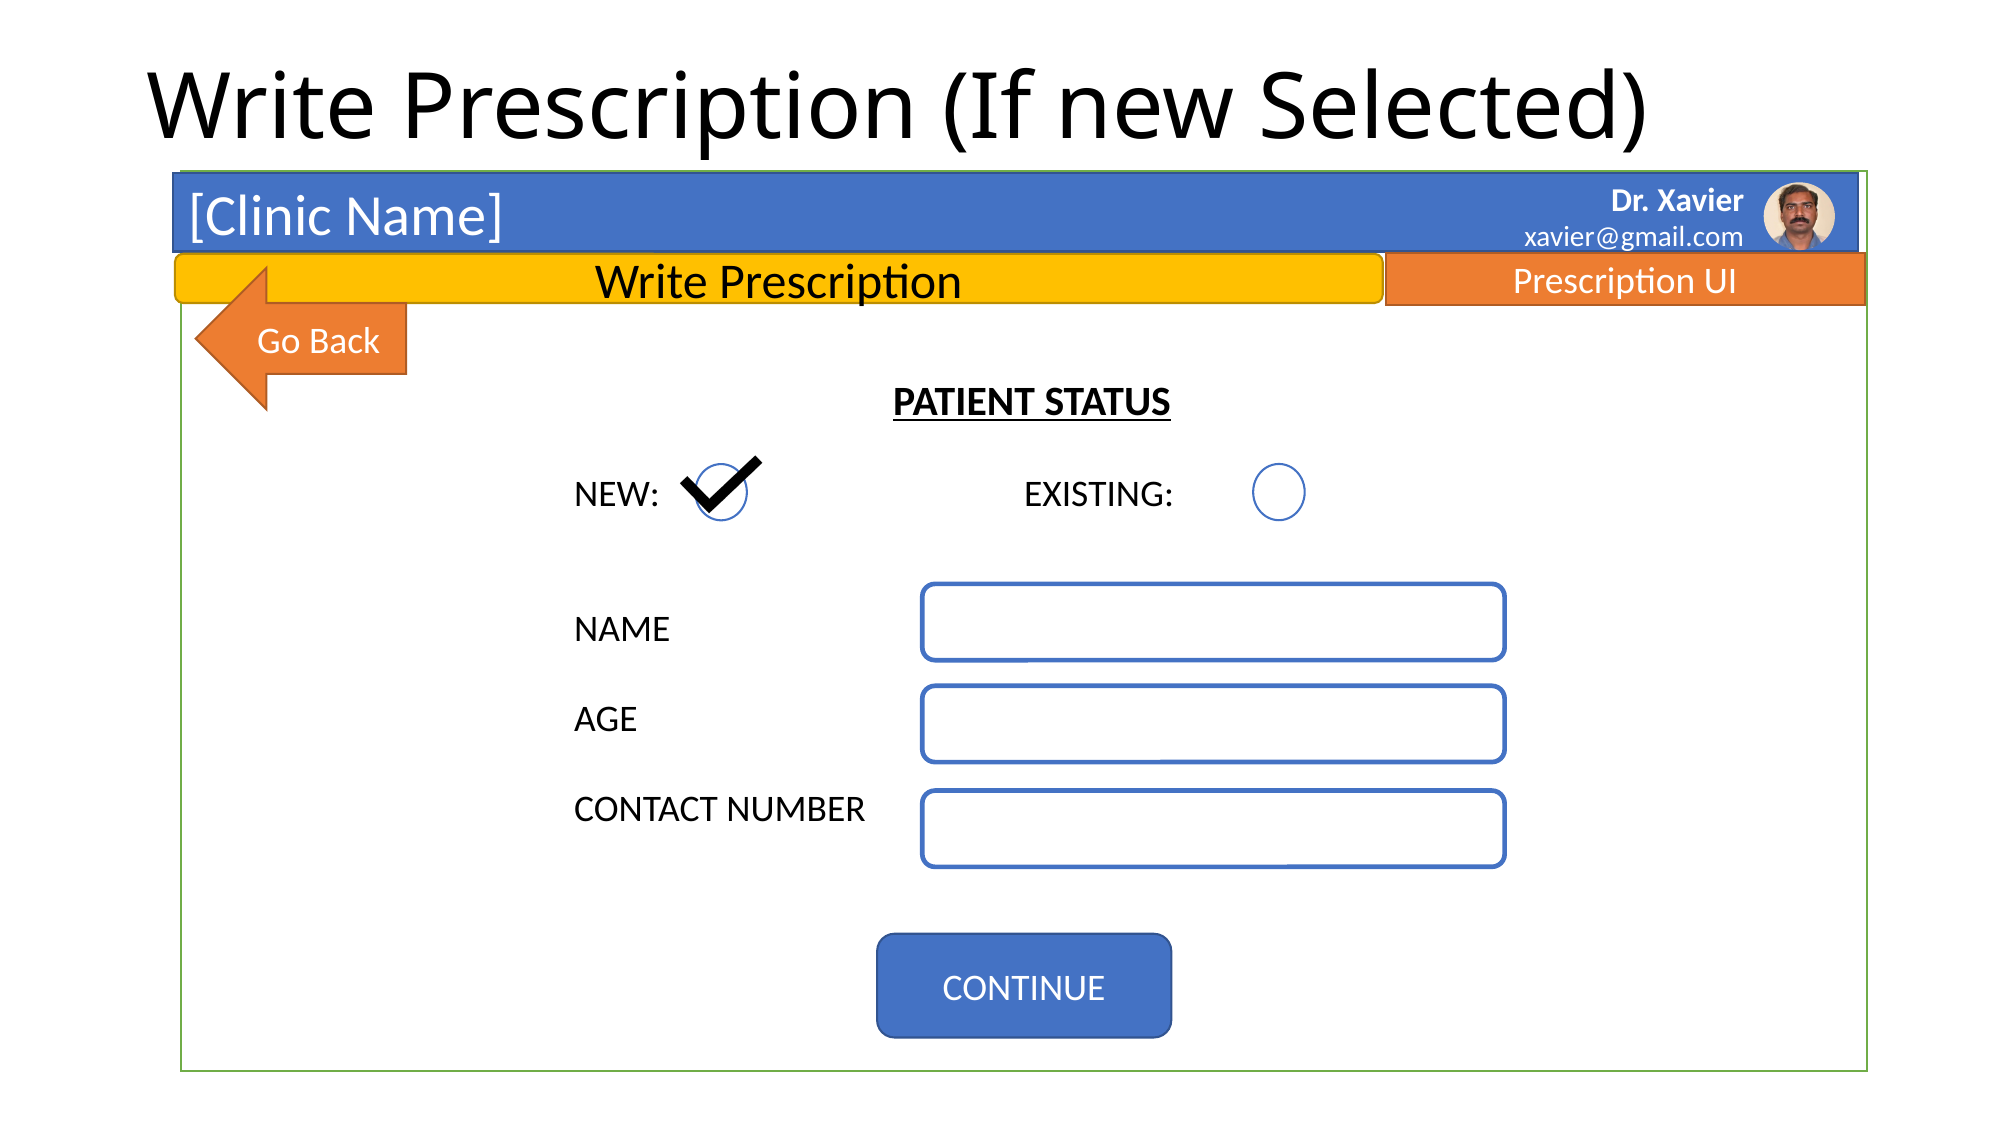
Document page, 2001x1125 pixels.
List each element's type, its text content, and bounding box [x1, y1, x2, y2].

picture [678, 441, 764, 527]
text_box Write Prescription [173, 252, 1384, 305]
title Write Prescription (If new Selected) [131, 0, 1857, 218]
text_box [180, 170, 1868, 1072]
text_box [Clinic Name] [1759, 172, 1859, 252]
text_box [1252, 462, 1306, 522]
text_box PATIENT STATUS NEW: EXISTING: NAME AGE CONTACT NUMBER [559, 366, 1505, 837]
text_box Go Back [194, 265, 408, 412]
text_box [921, 684, 1506, 764]
text_box [Clinic Name] [172, 172, 1454, 253]
text_box [921, 582, 1506, 662]
picture [1763, 182, 1835, 251]
text_box CONTINUE [876, 932, 1173, 1039]
text_box Dr. Xavier xavier@gmail.com [1454, 170, 1759, 261]
text_box [921, 789, 1506, 868]
text_box Prescription UI [1385, 252, 1866, 306]
